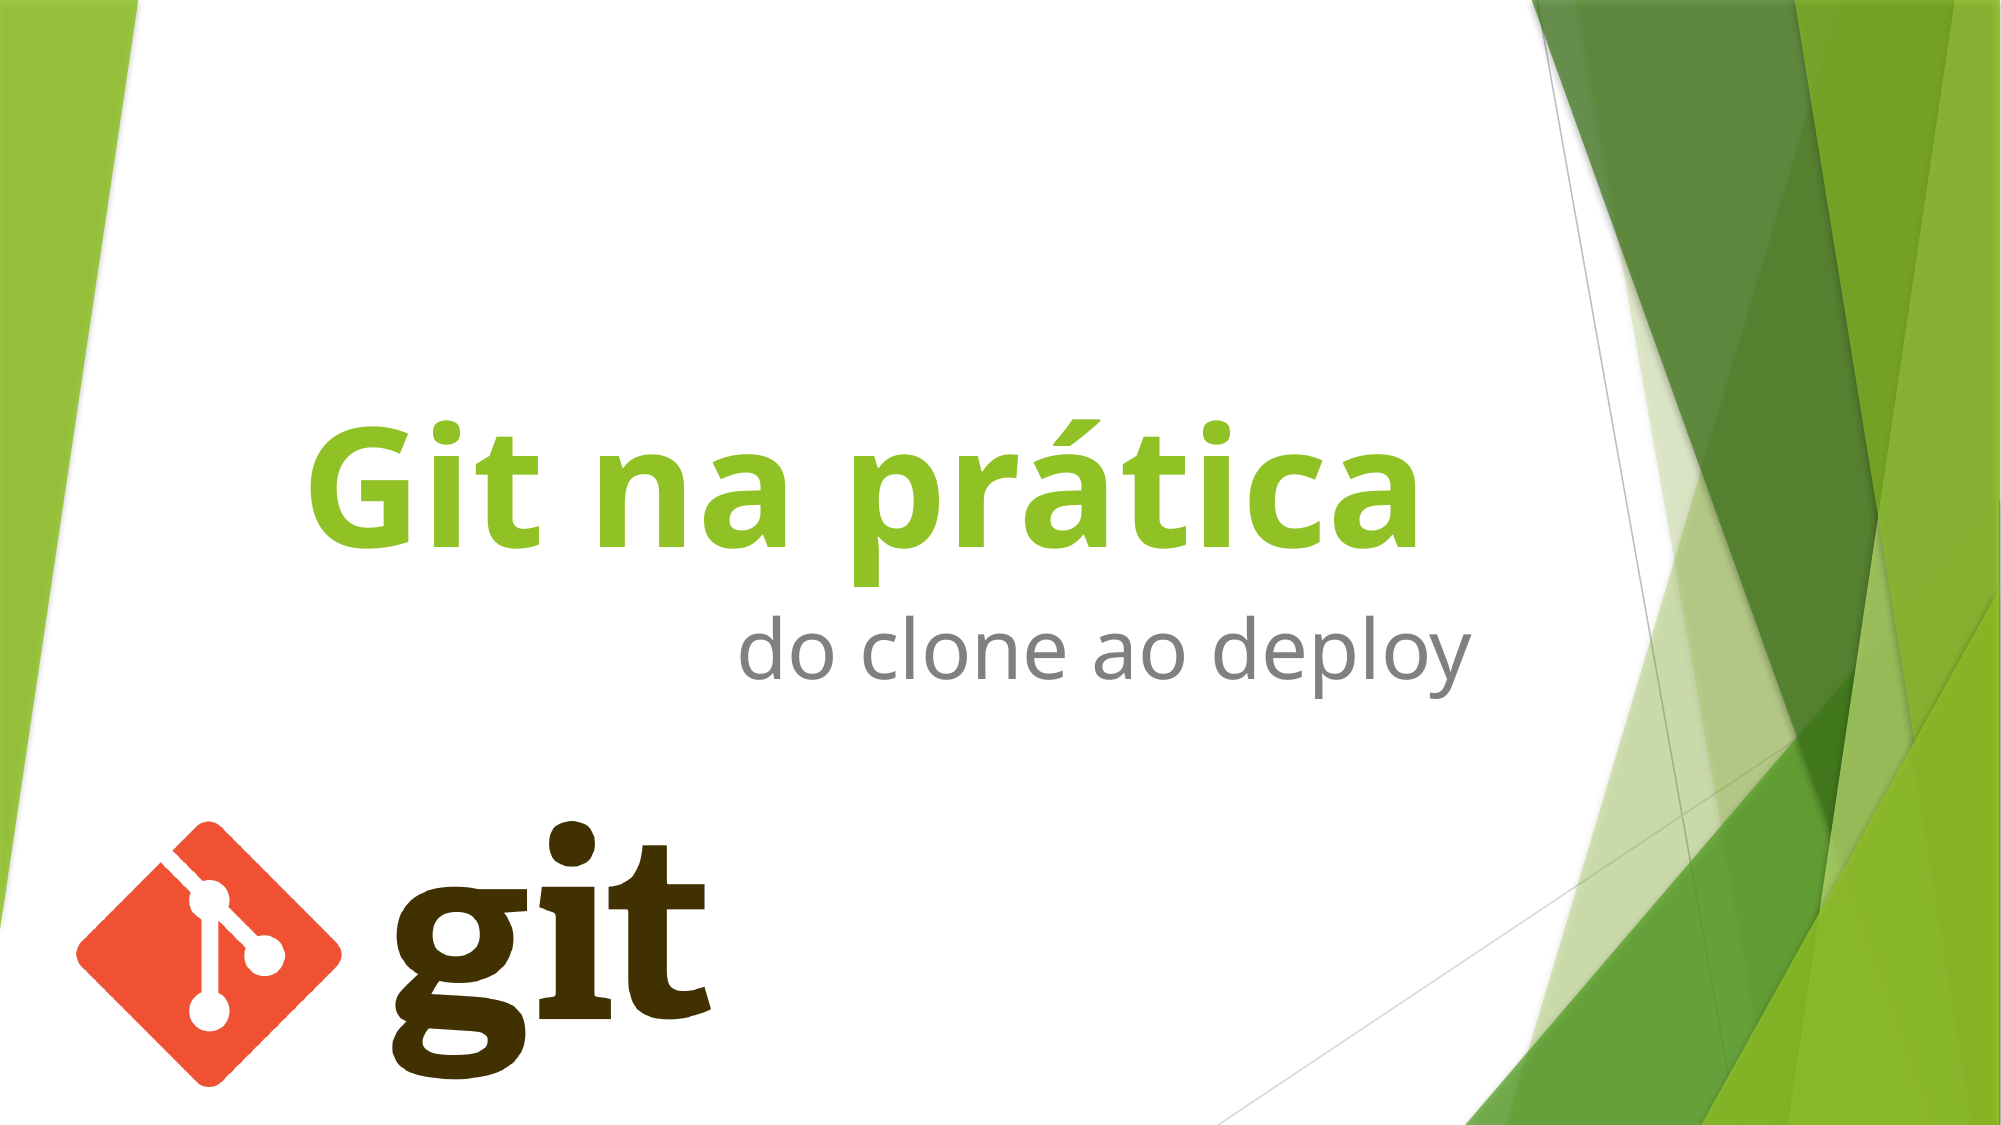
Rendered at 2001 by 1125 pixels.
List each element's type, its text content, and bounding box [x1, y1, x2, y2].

picture [75, 820, 712, 1087]
subtitle do clone ao deploy [213, 588, 1488, 769]
title Git na prática [213, 318, 1488, 588]
